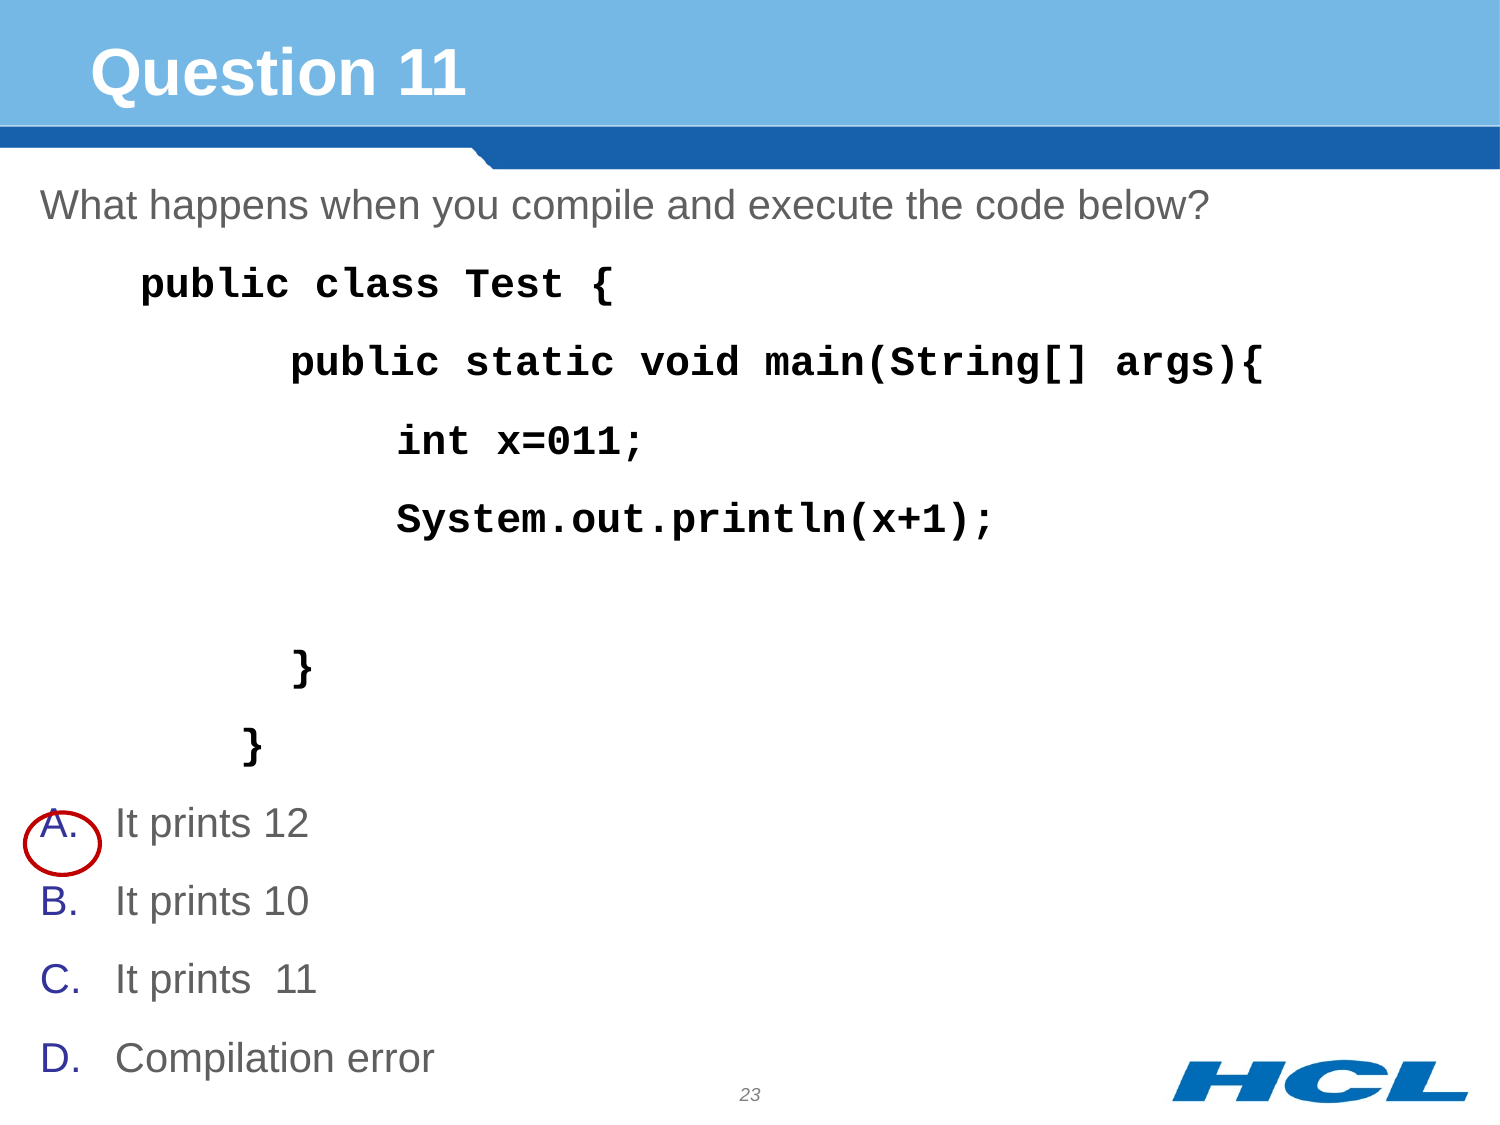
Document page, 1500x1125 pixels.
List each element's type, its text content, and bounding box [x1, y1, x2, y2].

picture [0, 0, 1500, 188]
title Question 11 [74, 0, 1426, 138]
list What happens when you compile and execute the code below? public class Test { public static void main(String[] args){ int x=011; System.out.println(x+1); } } It prints 12 It prints 10 It prints 11 Compilation error [24, 149, 1500, 1113]
text_box [22, 810, 103, 877]
